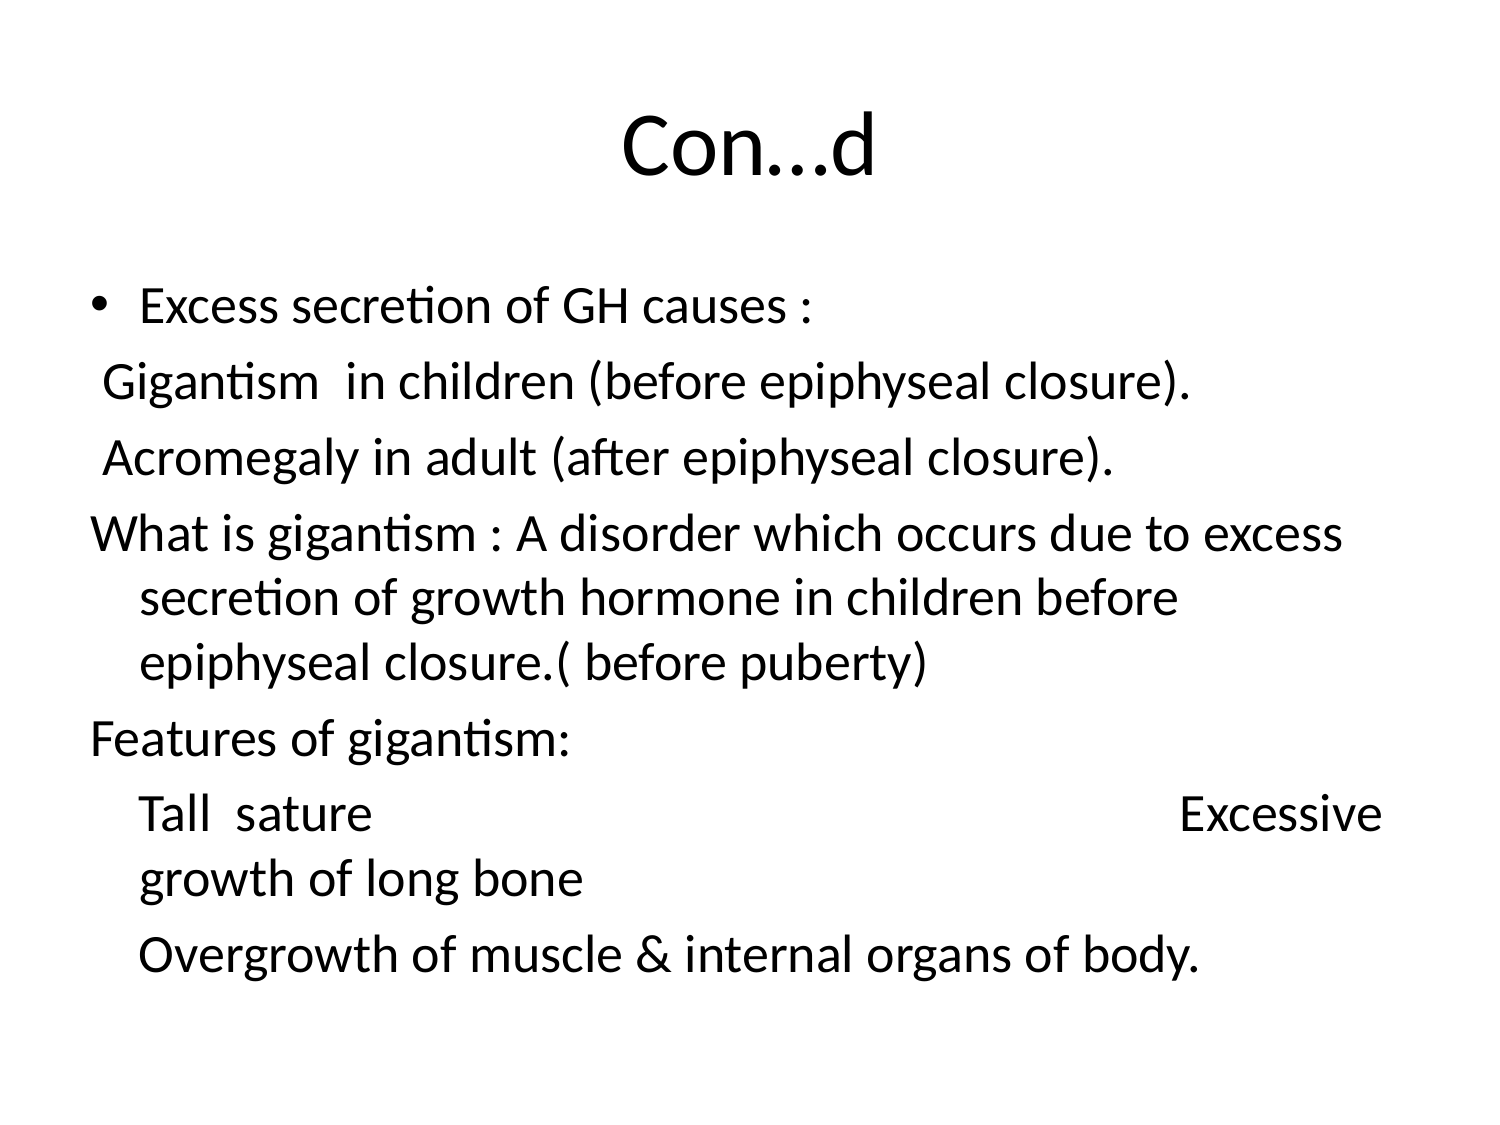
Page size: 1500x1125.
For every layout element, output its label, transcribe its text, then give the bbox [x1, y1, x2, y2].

list Excess secretion of GH causes : Gigantism in children (before epiphyseal closure). Acromegaly in adult (after epiphyseal closure). What is gigantism : A disorder which occurs due to excess secretion of growth hormone in children before epiphyseal closure.( before puberty) Features of gigantism: Tall sature Excessive growth of long bone Overgrowth of muscle & internal organs of body. [75, 262, 1425, 1005]
title Con…d [75, 45, 1425, 233]
